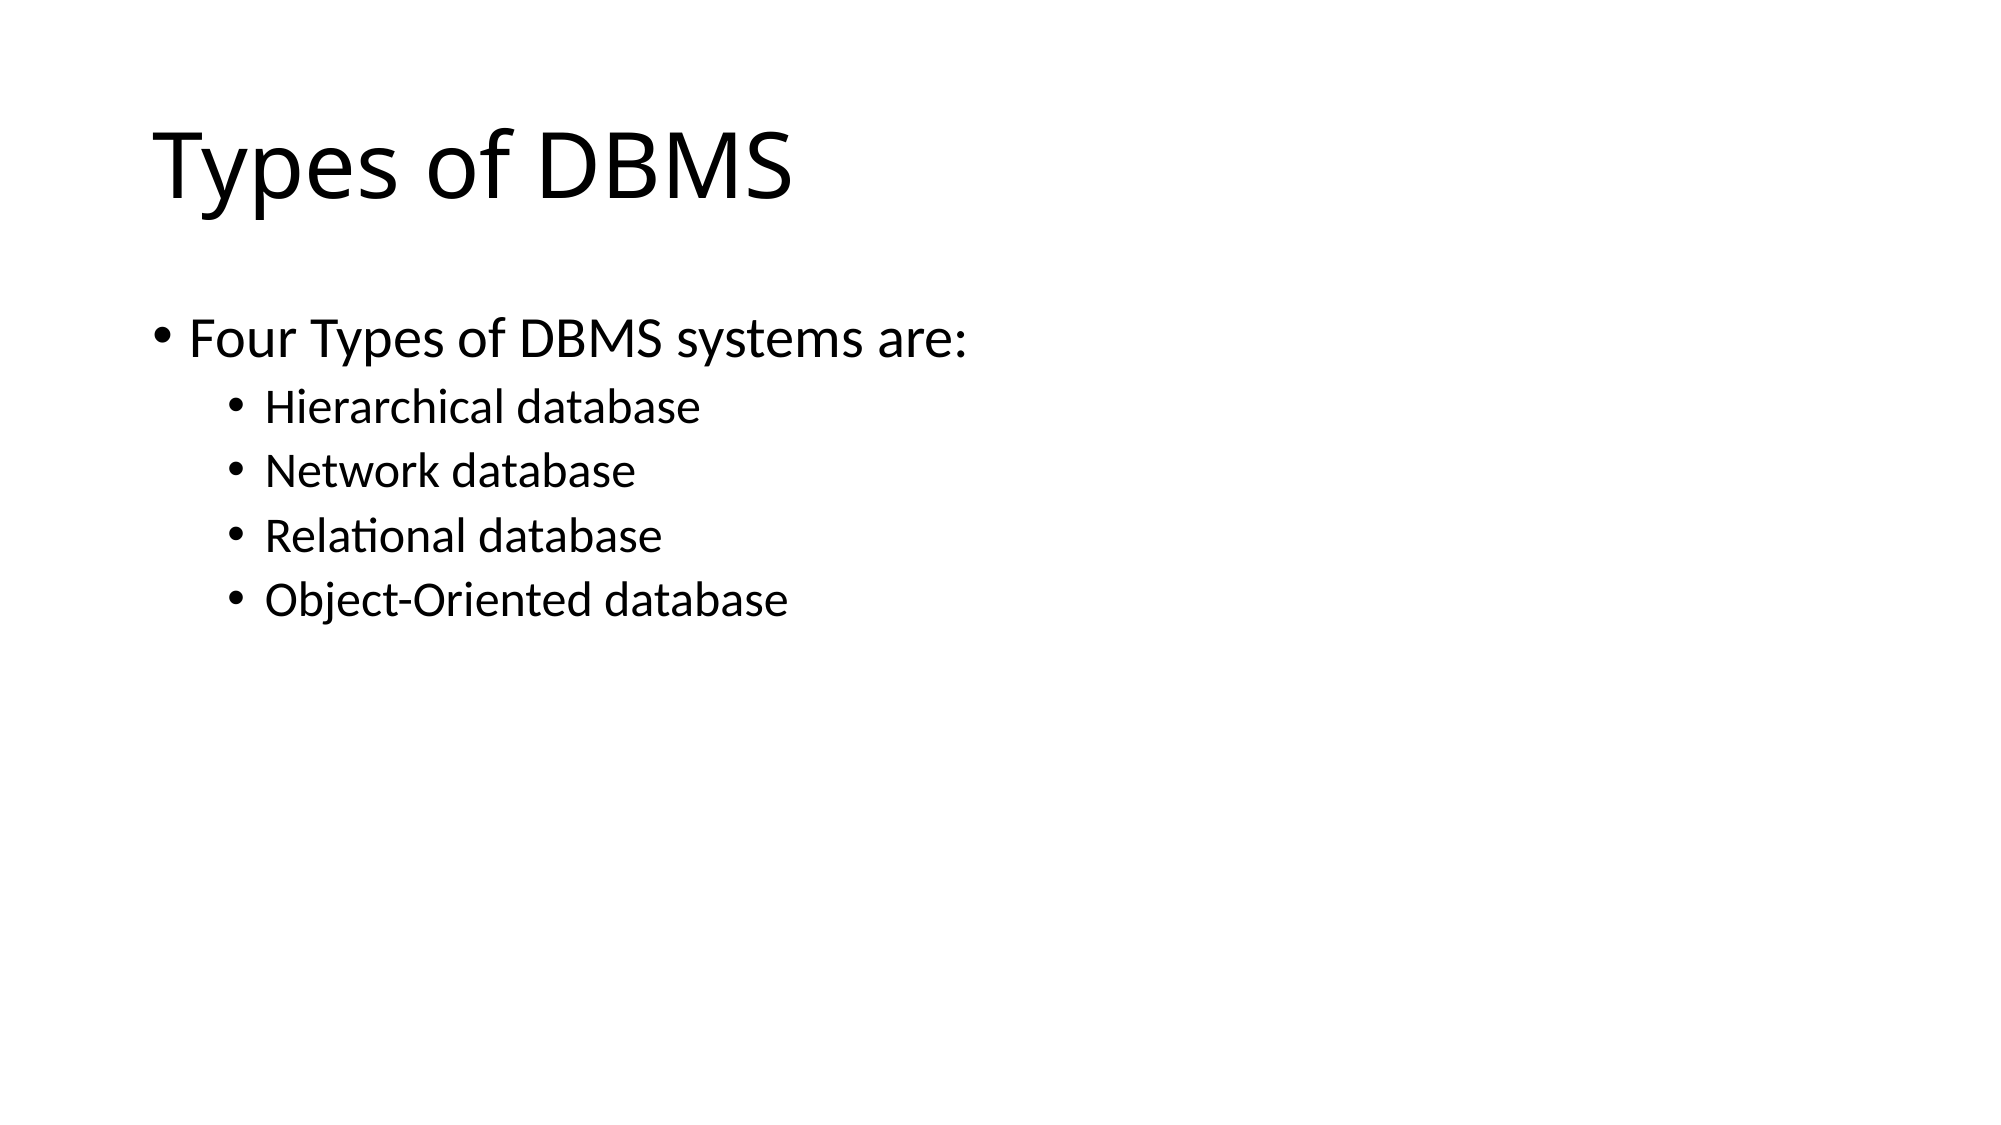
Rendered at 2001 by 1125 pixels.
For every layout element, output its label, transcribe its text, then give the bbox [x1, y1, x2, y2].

list Four Types of DBMS systems are: Hierarchical database Network database Relational database Object-Oriented database [137, 299, 1863, 1014]
title Types of DBMS [137, 59, 1863, 278]
